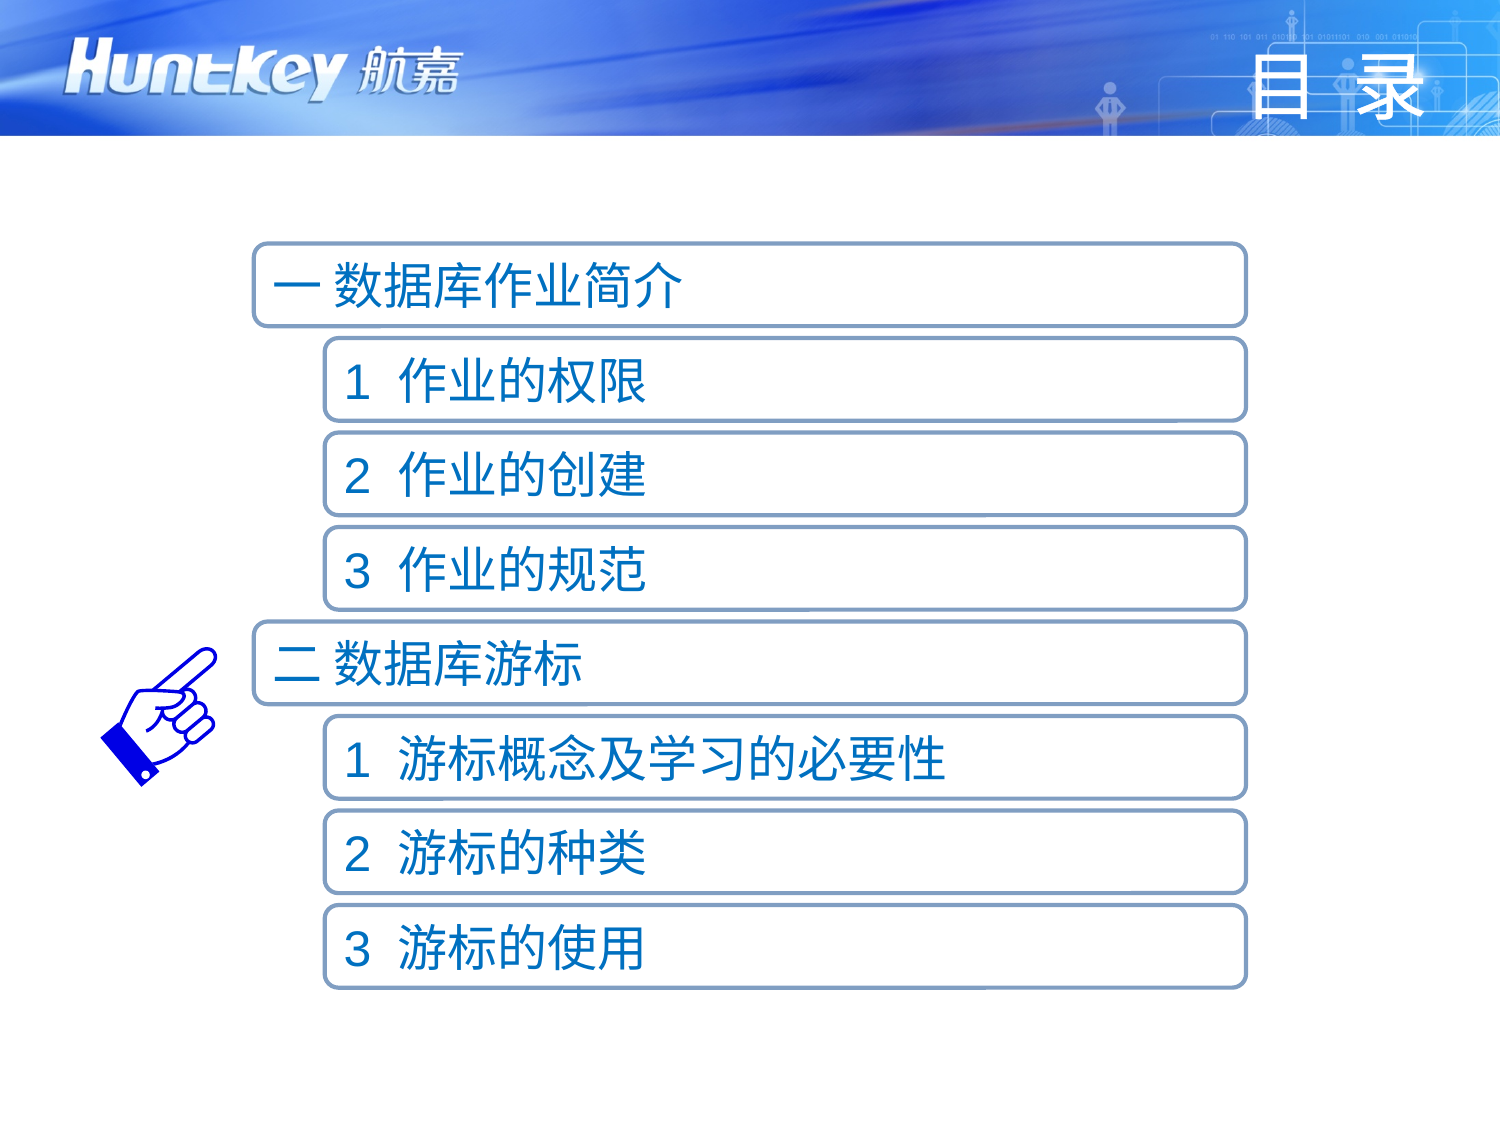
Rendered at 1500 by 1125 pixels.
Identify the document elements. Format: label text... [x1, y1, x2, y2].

text_box 3 游标的使用 [322, 902, 1249, 990]
text_box 2 游标的种类 [322, 808, 1249, 896]
text_box 一 数据库作业简介 [251, 241, 1249, 329]
text_box 二 数据库游标 [251, 619, 1249, 707]
text_box 3 作业的规范 [322, 524, 1249, 612]
text_box 目 录 [1228, 30, 1443, 136]
text_box 1 游标概念及学习的必要性 [322, 713, 1249, 801]
text_box 1 作业的权限 [322, 335, 1249, 423]
text_box 2 作业的创建 [322, 430, 1249, 518]
picture [0, 0, 1500, 1125]
